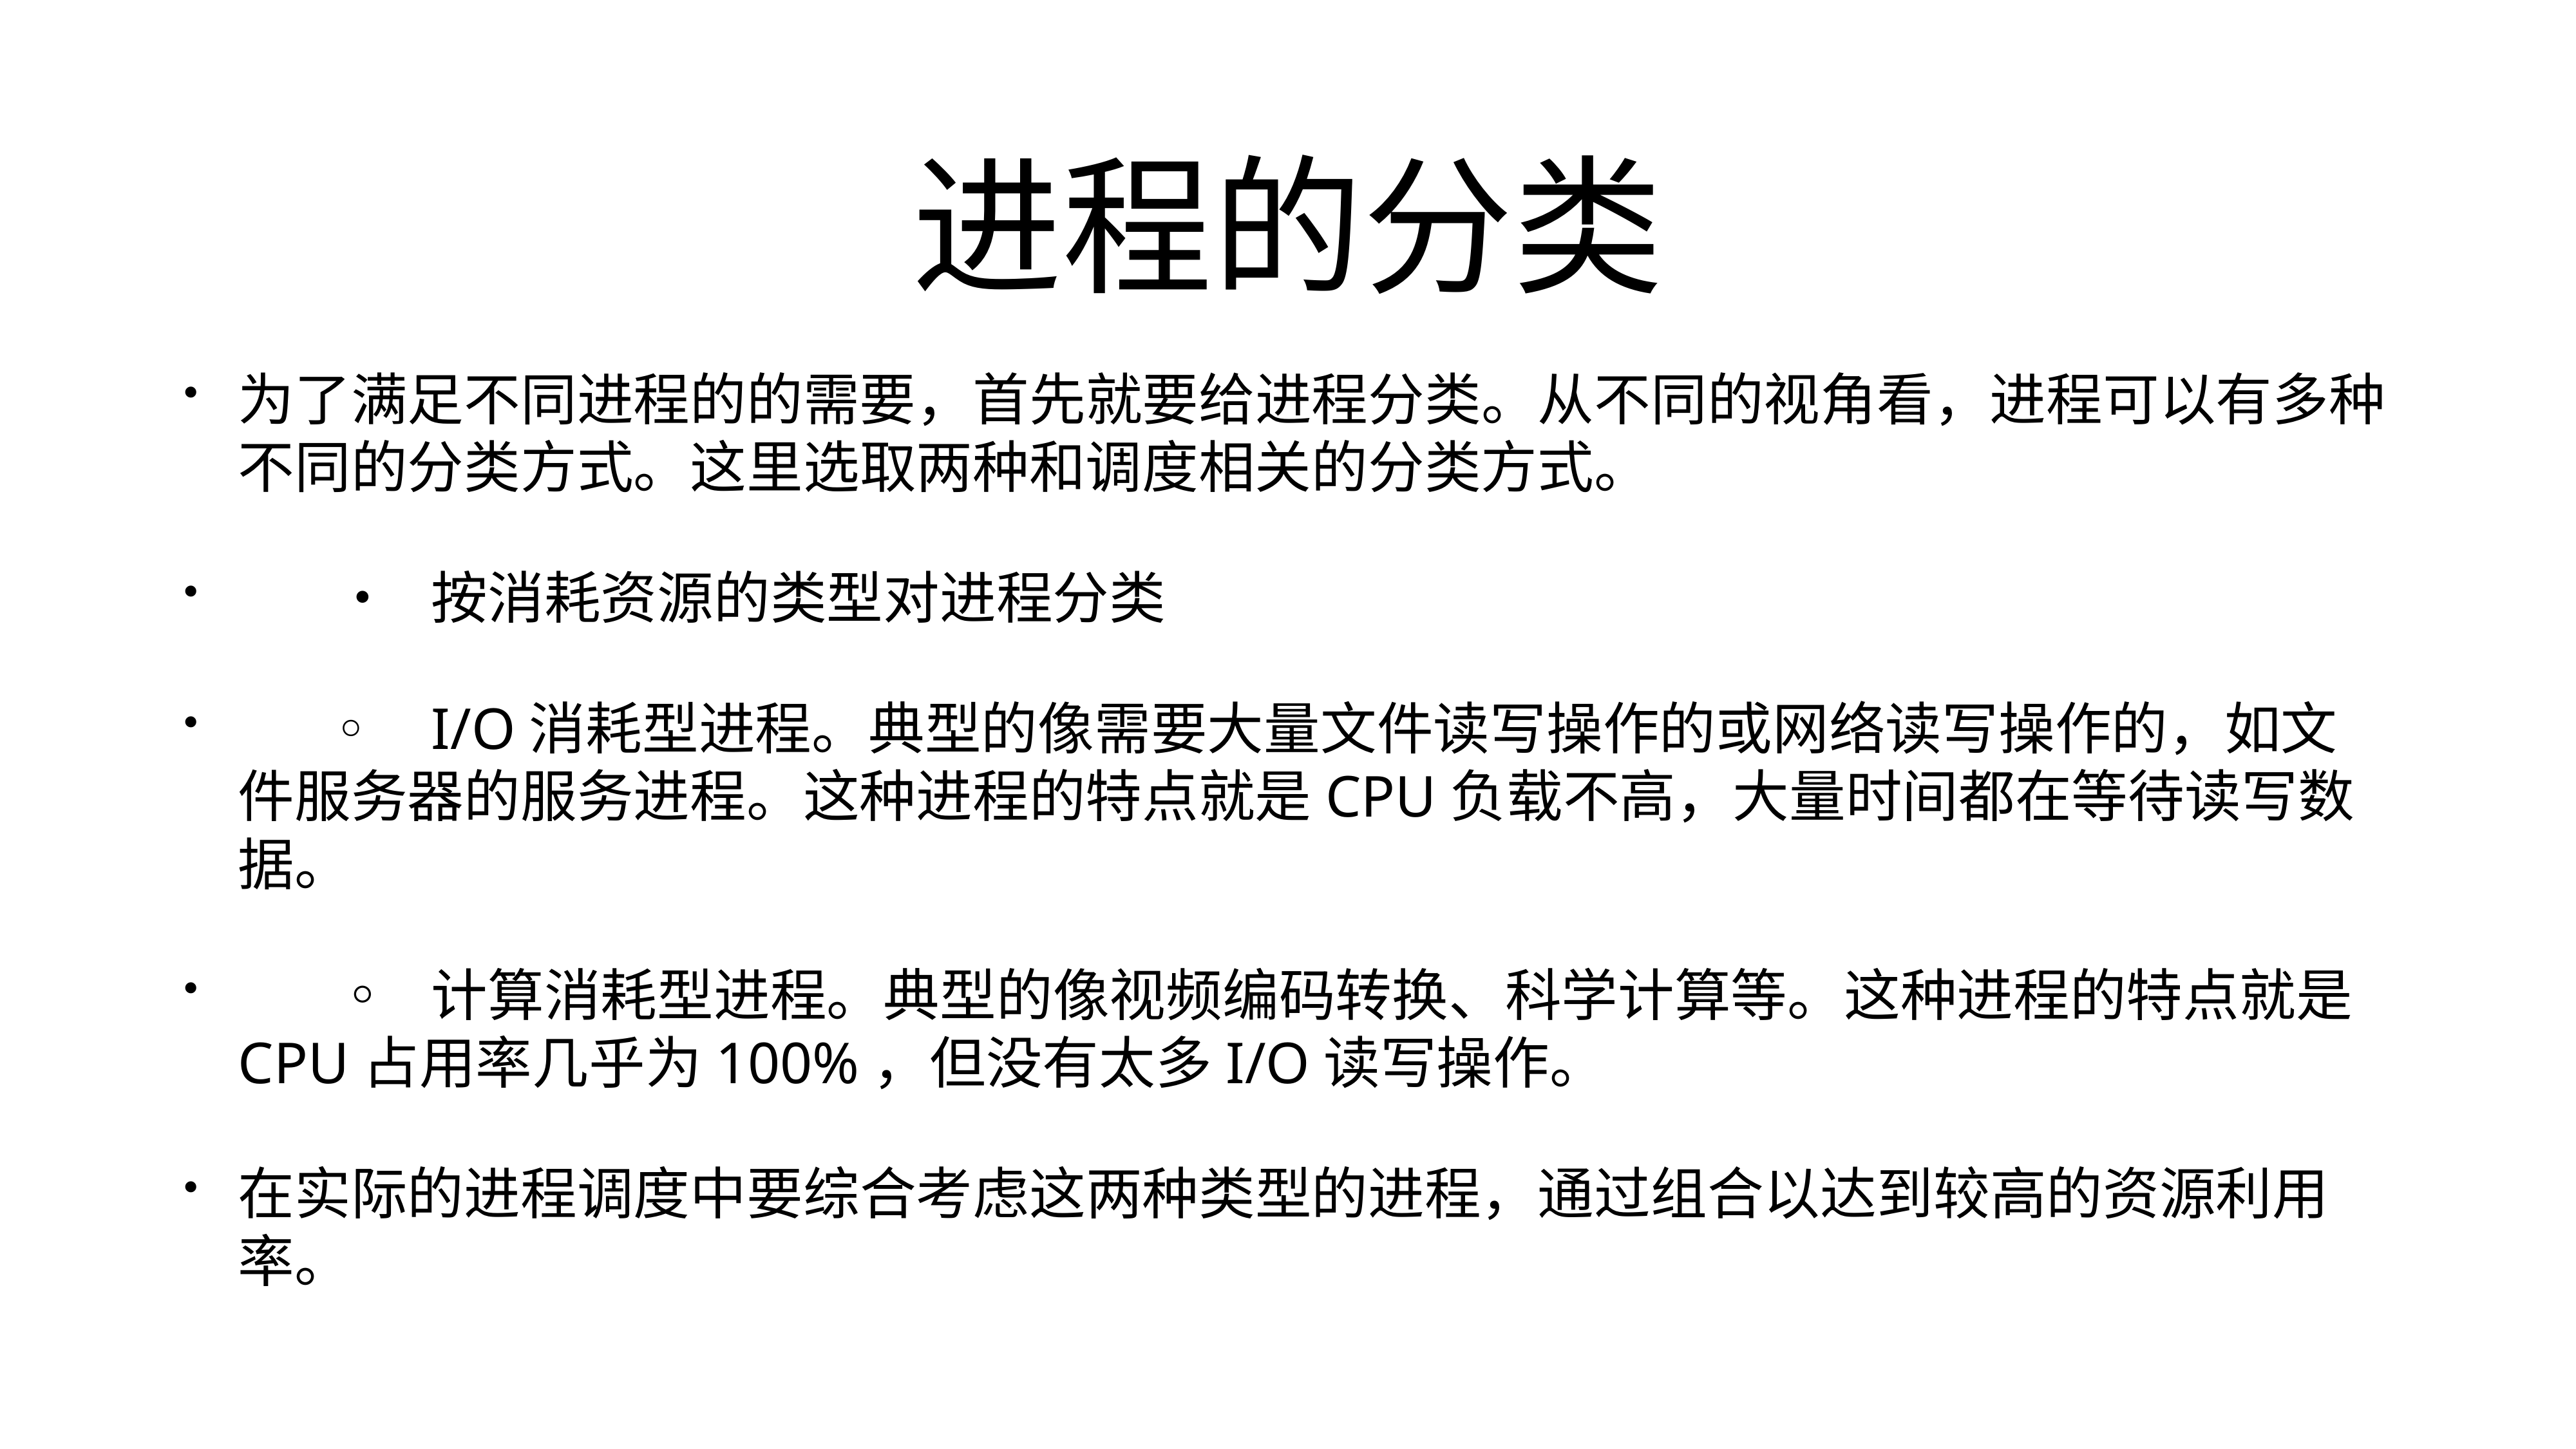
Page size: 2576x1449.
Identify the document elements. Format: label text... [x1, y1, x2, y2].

list 为了满足不同进程的的需要，首先就要给进程分类。从不同的视角看，进程可以有多种不同的分类方式。这里选取两种和调度相关的分类方式。 • 按消耗资源的类型对进程分类 ◦ I/O消耗型进程。典型的像需要大量文件读写操作的或网络读写操作的，如文件服务器的服务进程。这种进程的特点就是CPU负载不高，大量时间都在等待读写数据。 ◦ 计算消耗型进程。典型的像视频编码转换、科学计算等。这种进程的特点就是CPU占用率几乎为100%，但没有太多I/O读写操作。 在实际的进程调度中要综合考虑这两种类型的进程，通过组合以达到较高的资源利用率。 [178, 341, 2398, 1316]
title 进程的分类 [178, 100, 2398, 341]
